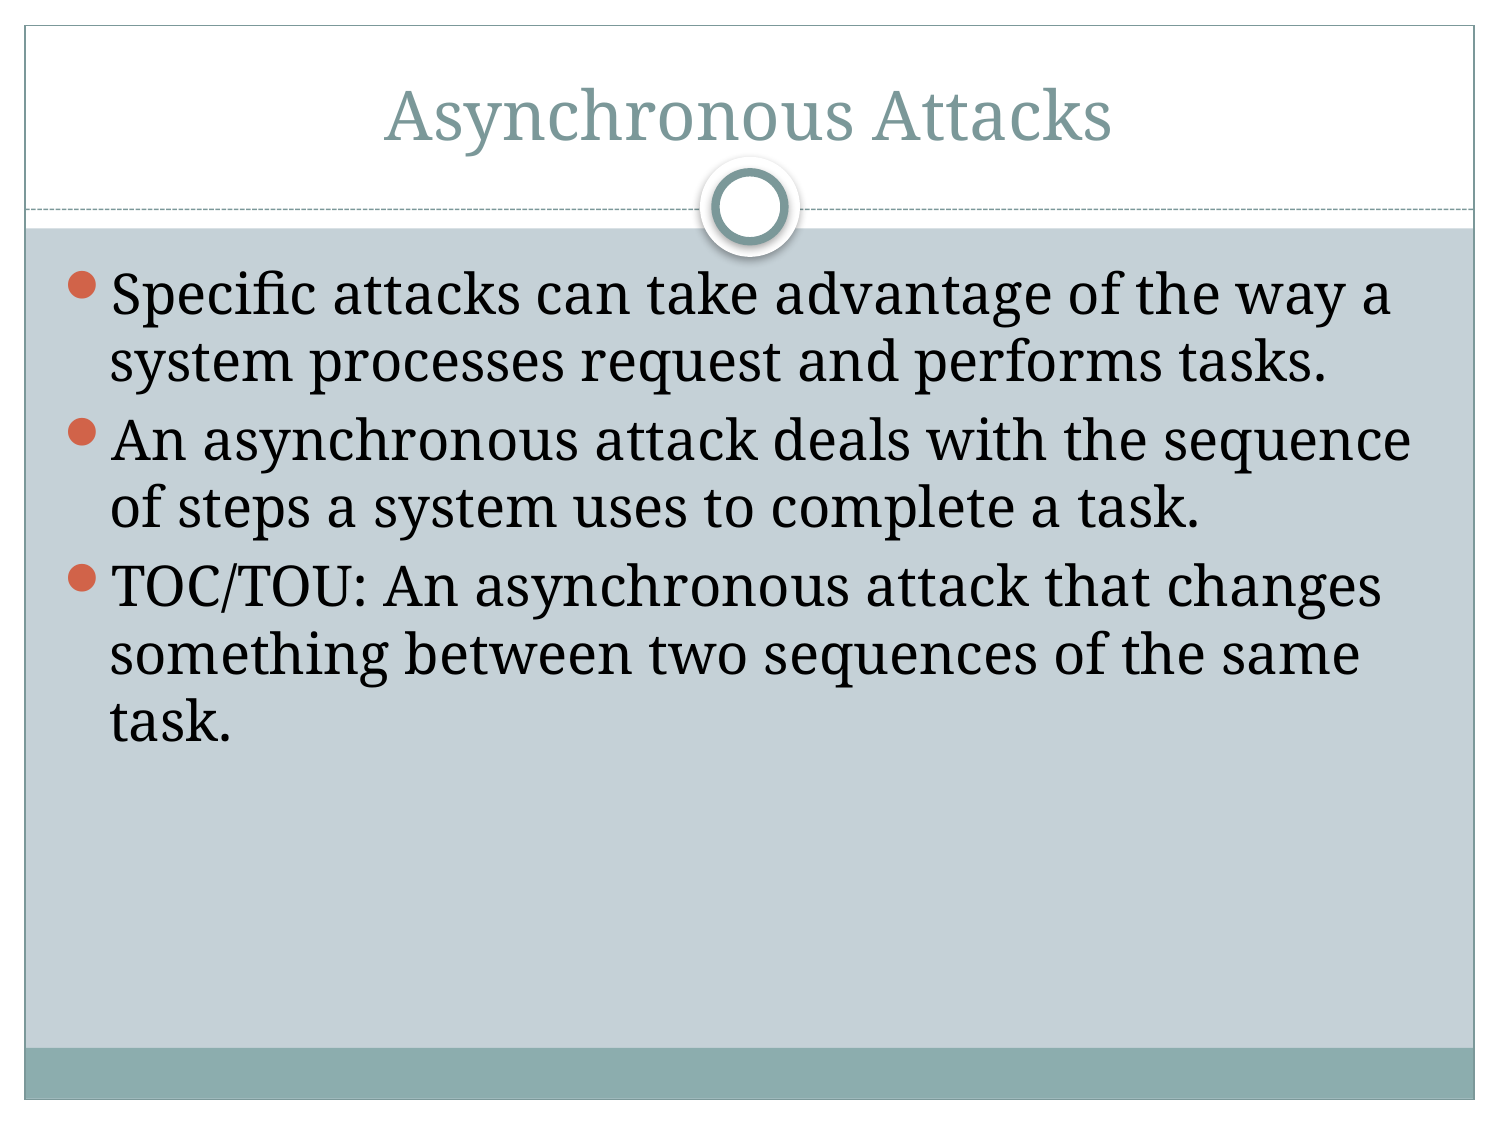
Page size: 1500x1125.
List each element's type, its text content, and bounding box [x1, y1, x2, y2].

title Asynchronous Attacks [49, 37, 1450, 162]
list Specific attacks can take advantage of the way a system processes request and performs tasks. An asynchronous attack deals with the sequence of steps a system uses to complete a task. TOC/TOU: An asynchronous attack that changes something between two sequences of the same task. [49, 250, 1445, 1001]
